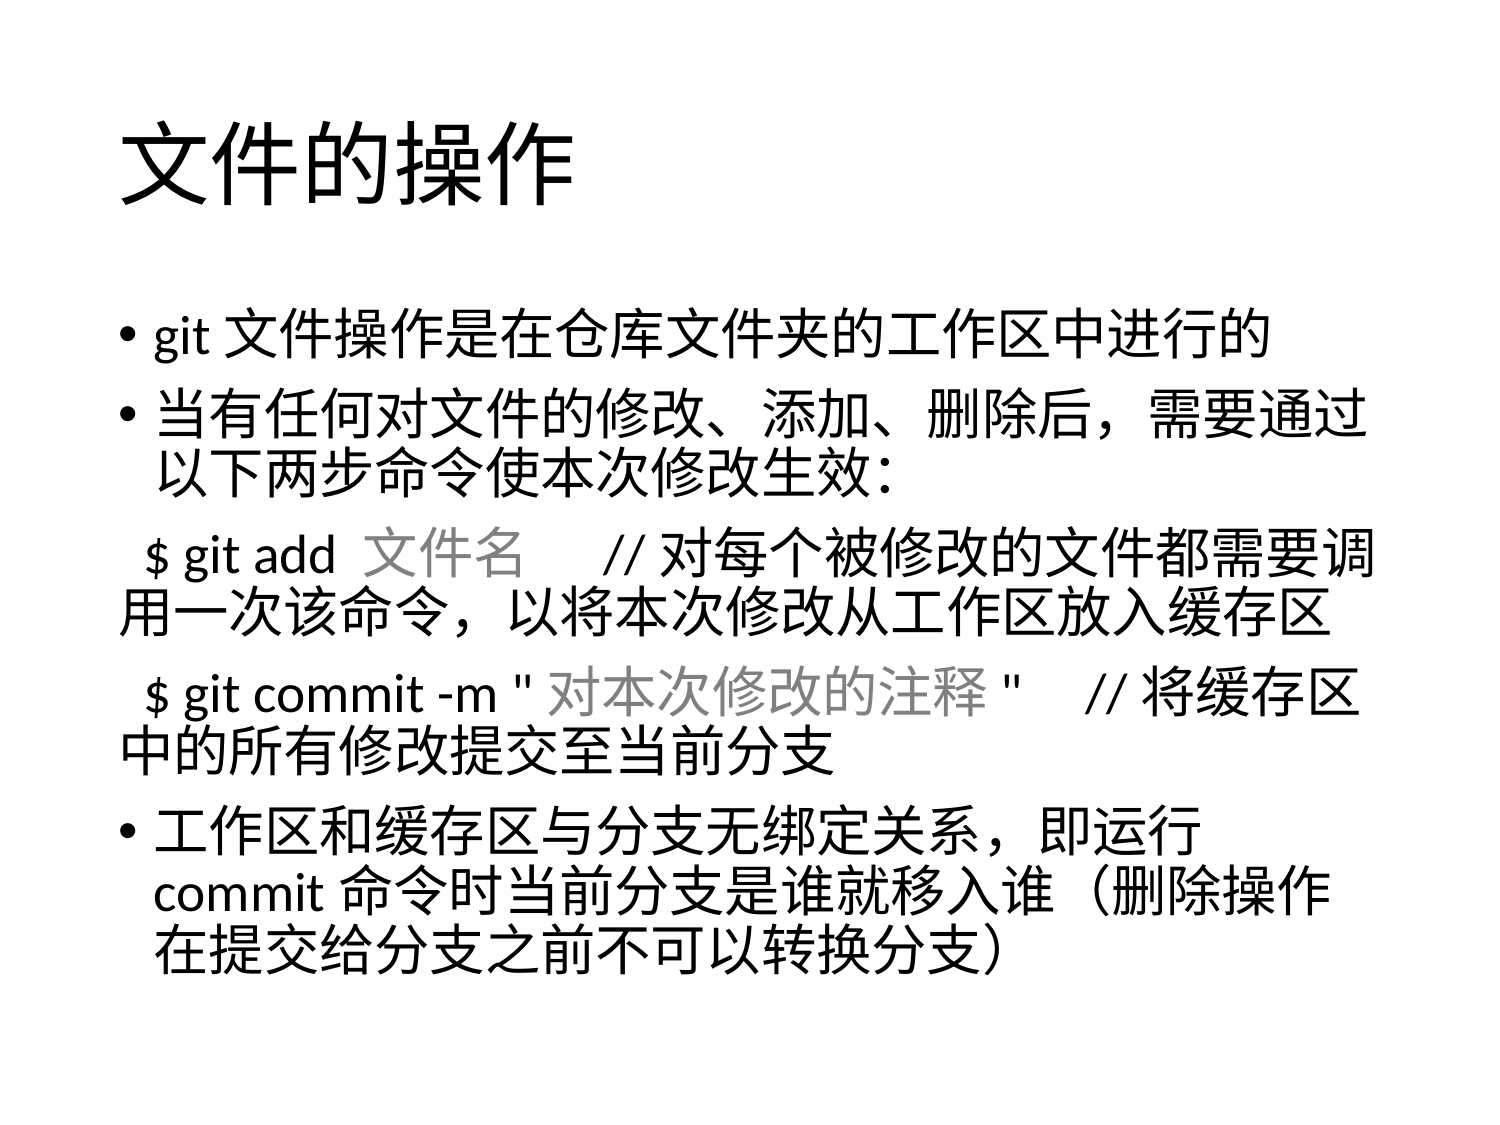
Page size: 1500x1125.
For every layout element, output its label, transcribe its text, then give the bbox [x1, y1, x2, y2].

list git文件操作是在仓库文件夹的工作区中进行的 当有任何对文件的修改、添加、删除后，需要通过以下两步命令使本次修改生效： $ git add 文件名 //对每个被修改的文件都需要调用一次该命令，以将本次修改从工作区放入缓存区 $ git commit -m "对本次修改的注释" //将缓存区中的所有修改提交至当前分支 工作区和缓存区与分支无绑定关系，即运行commit命令时当前分支是谁就移入谁（删除操作在提交给分支之前不可以转换分支） [103, 299, 1397, 1043]
title 文件的操作 [103, 59, 1397, 278]
